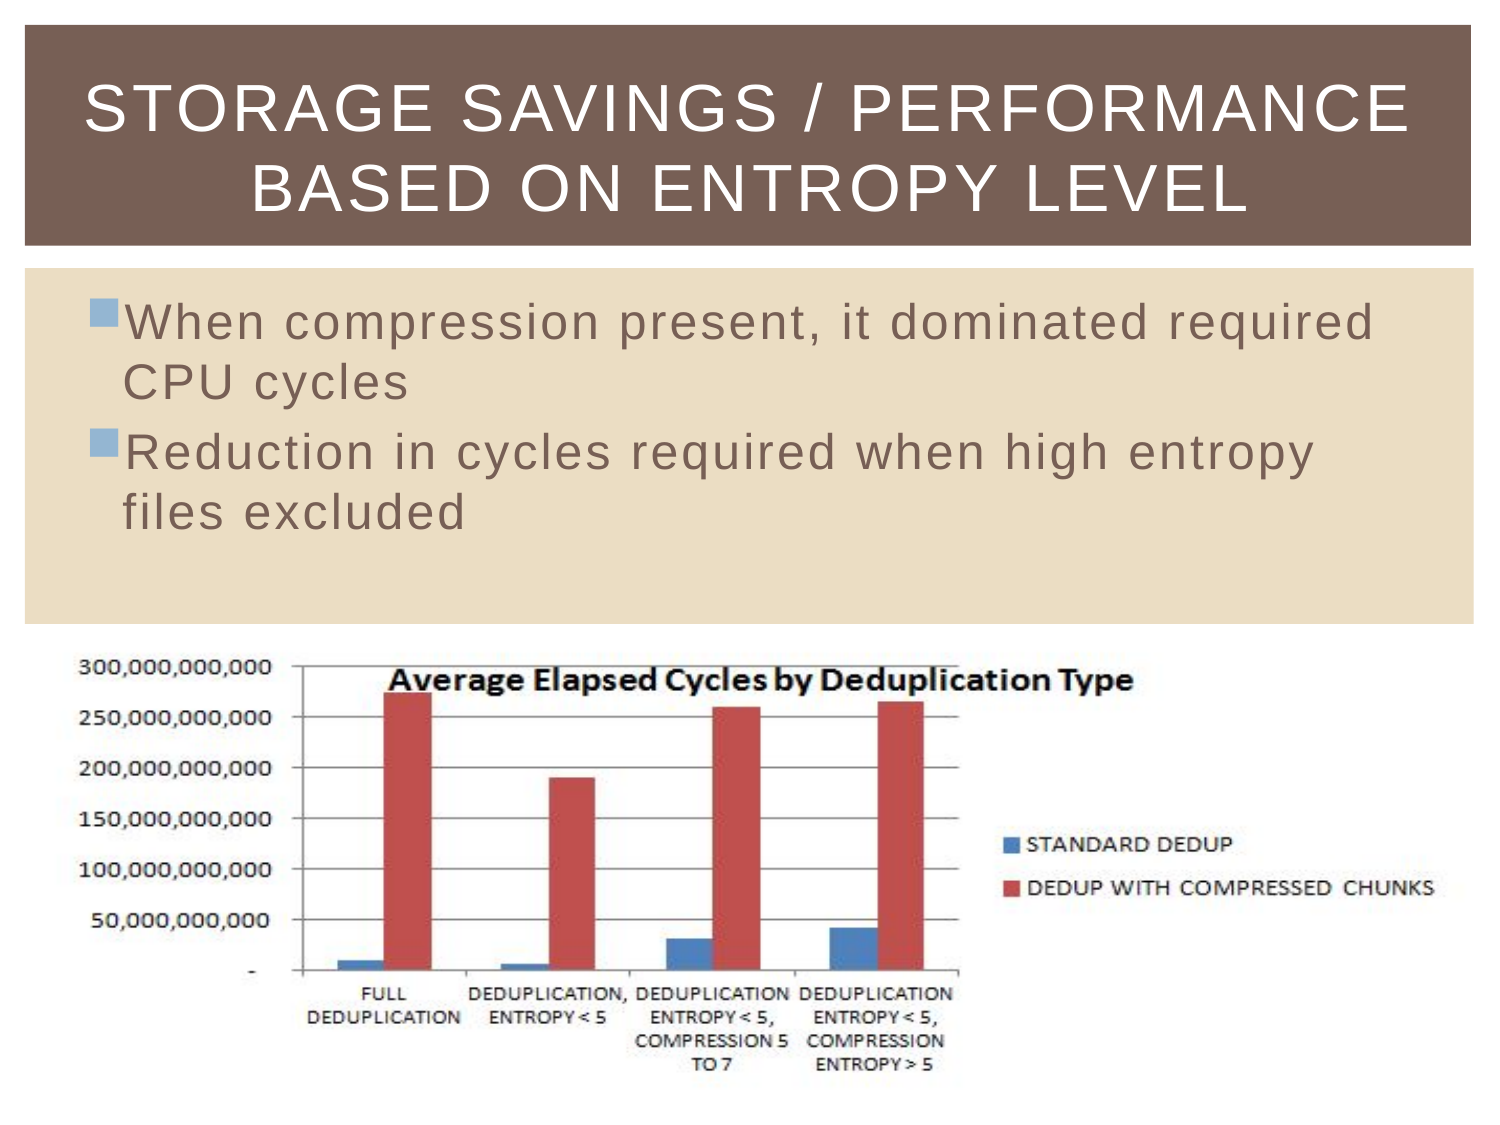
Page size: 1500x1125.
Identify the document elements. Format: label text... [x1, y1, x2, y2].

list When compression present, it dominated required CPU cycles Reduction in cycles required when high entropy files excluded [62, 281, 1442, 624]
title Storage savings / performance based on entropy level [62, 58, 1438, 232]
picture [24, 624, 1475, 1100]
